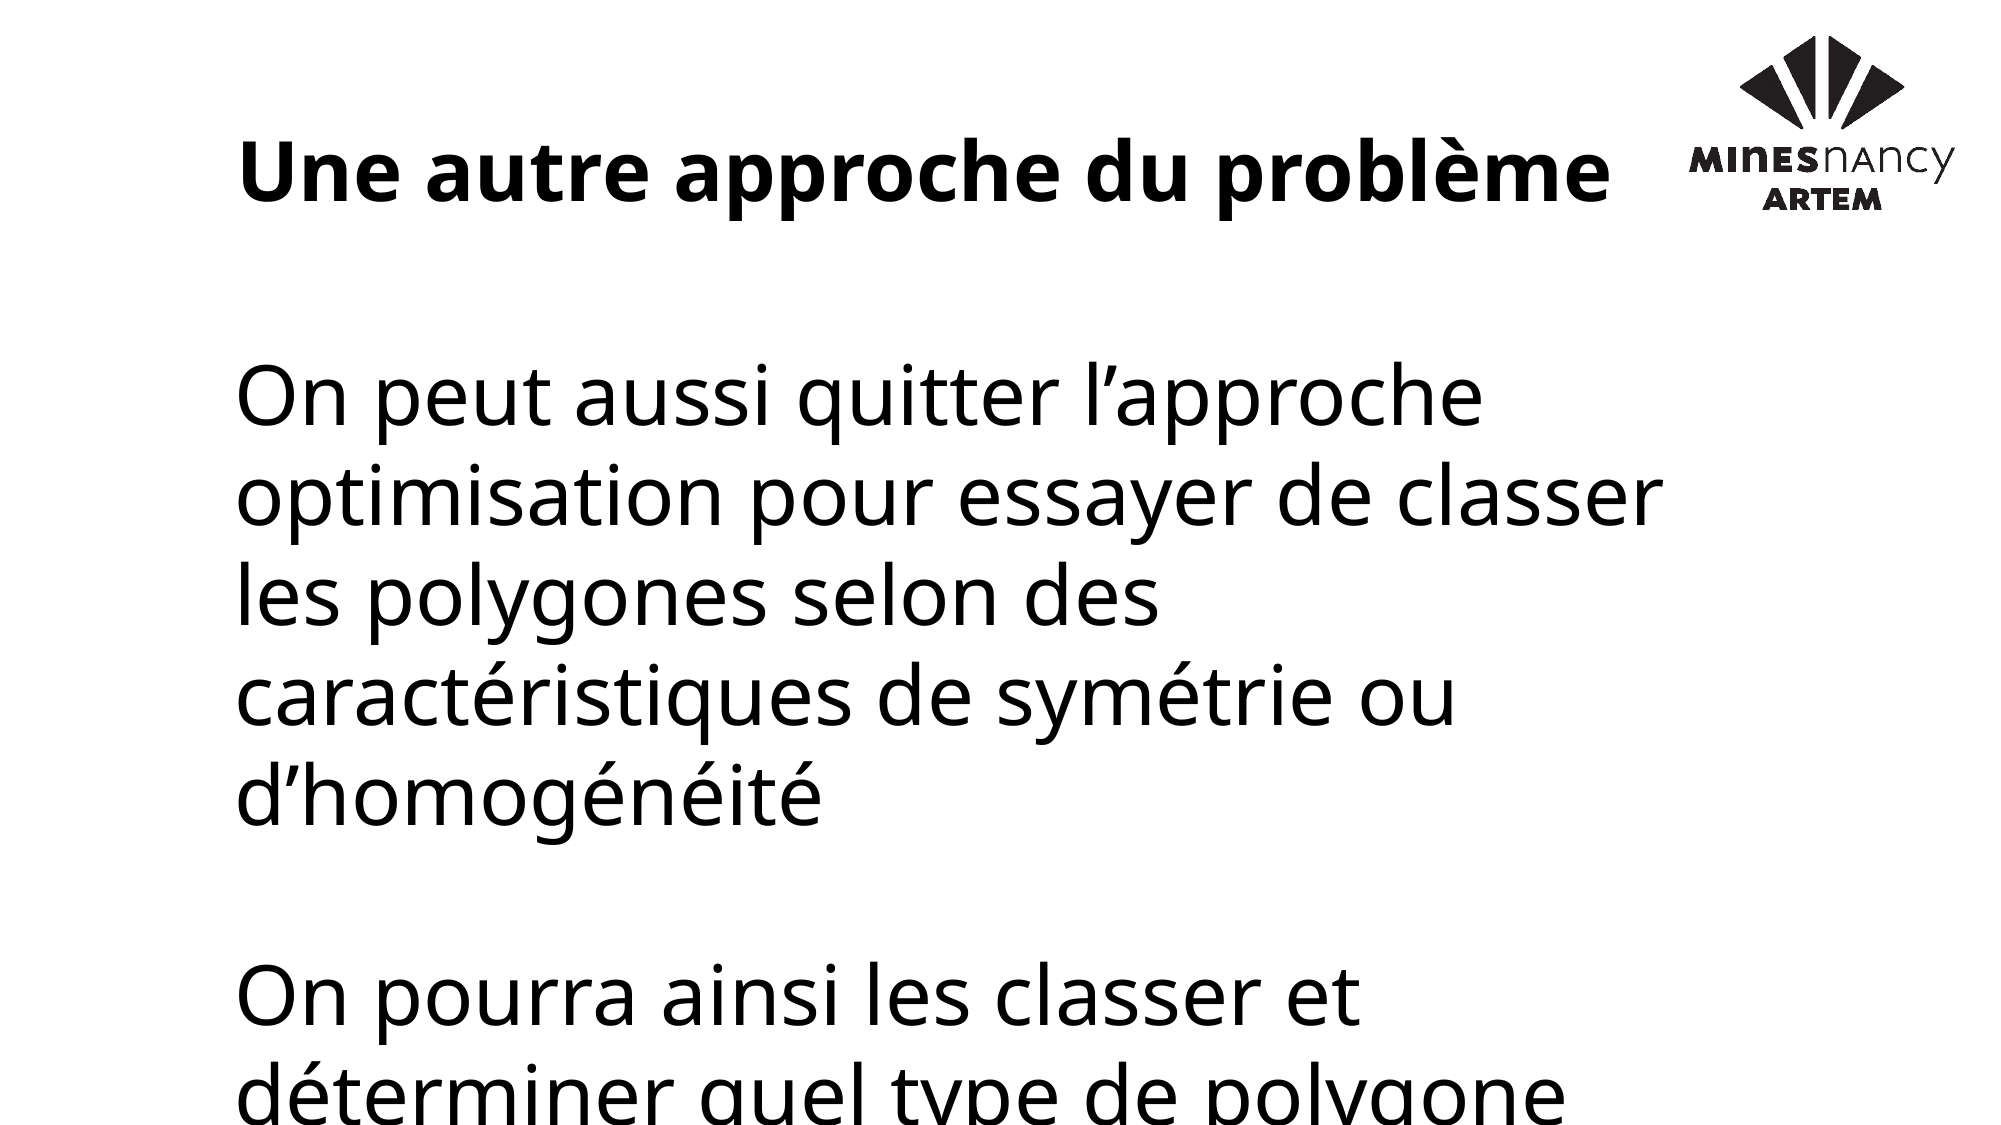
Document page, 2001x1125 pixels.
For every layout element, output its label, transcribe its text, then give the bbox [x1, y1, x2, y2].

text_box On peut aussi quitter l’approche optimisation pour essayer de classer les polygones selon des caractéristiques de symétrie ou d’homogénéité On pourra ainsi les classer et déterminer quel type de polygone semble le plus adapté [219, 334, 1768, 1125]
picture [1689, 36, 1955, 210]
text_box Une autre approche du problème [127, 110, 1723, 305]
